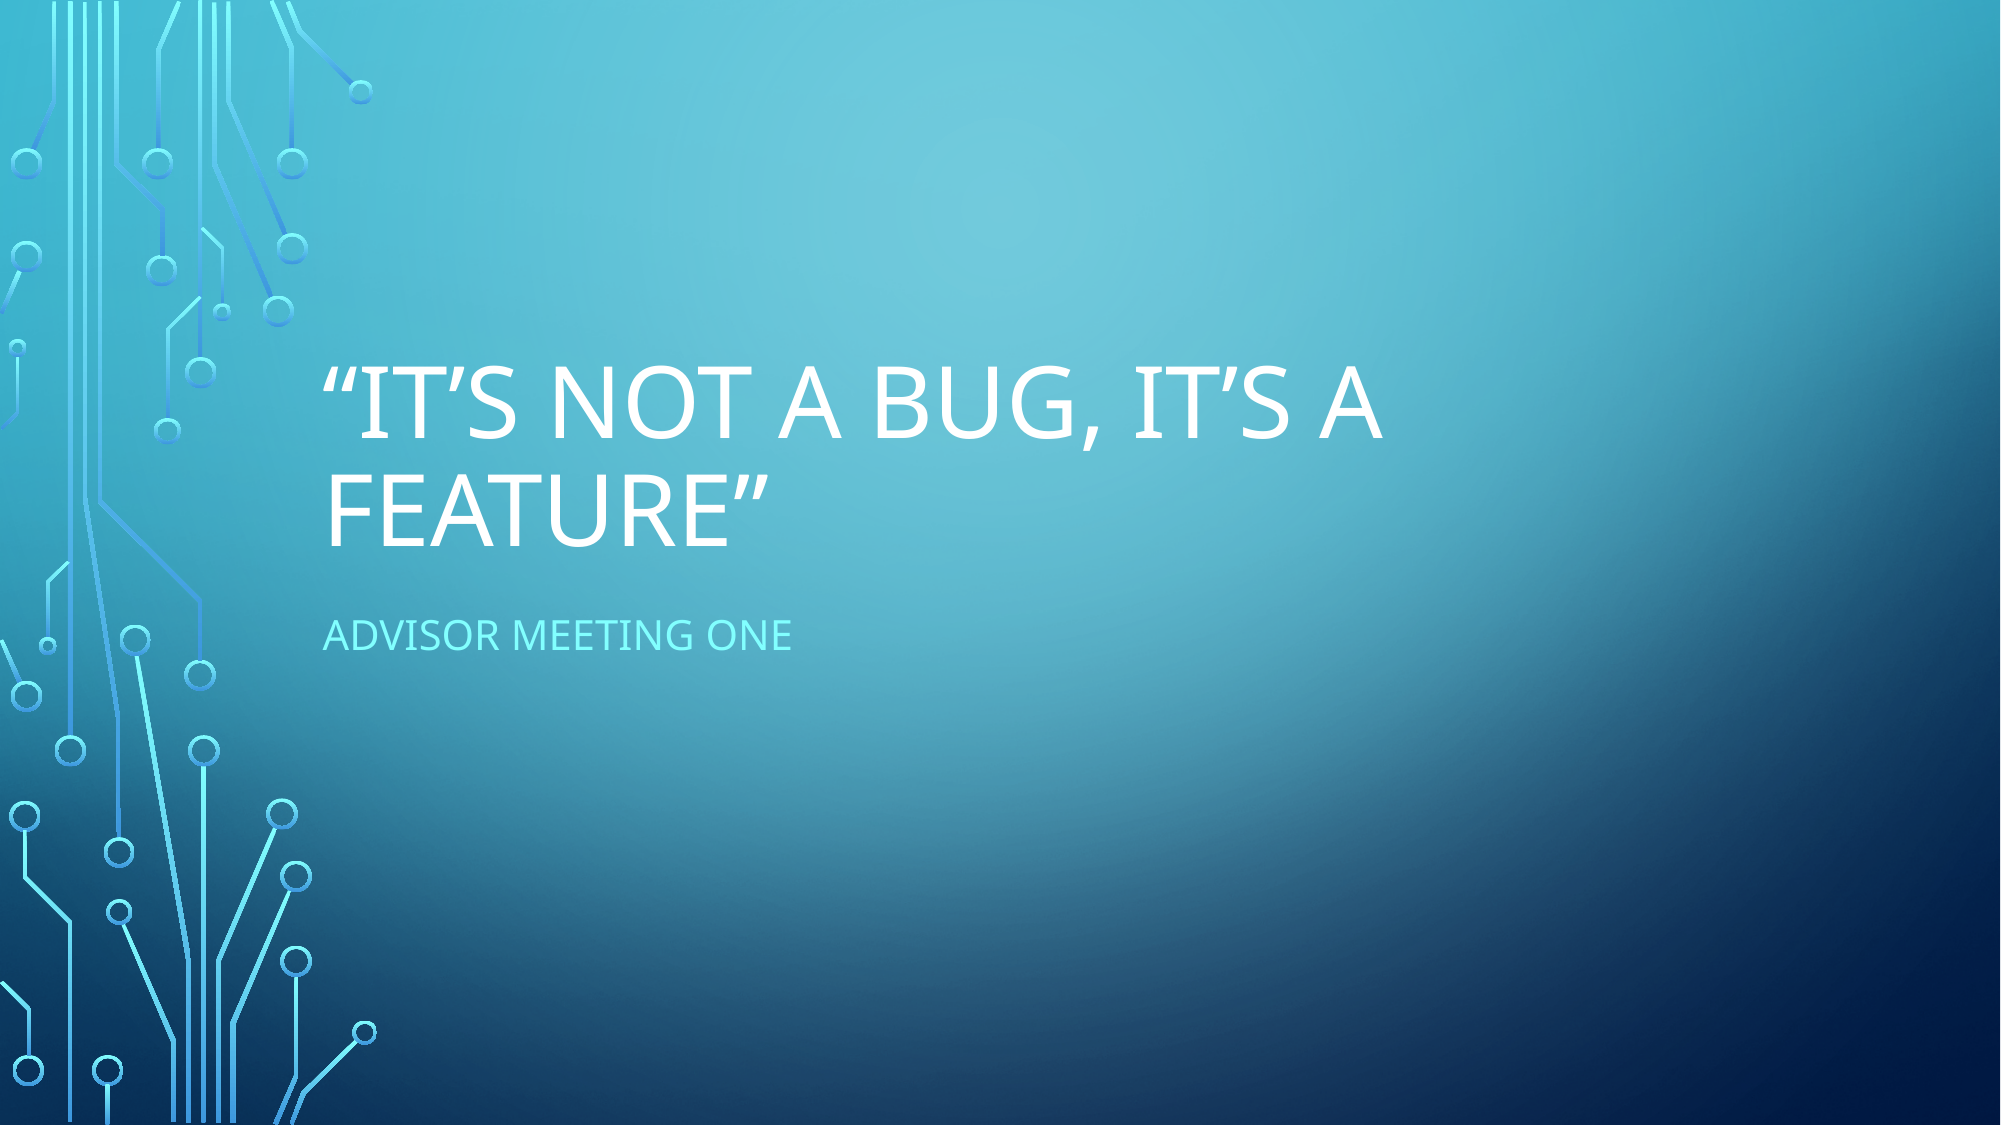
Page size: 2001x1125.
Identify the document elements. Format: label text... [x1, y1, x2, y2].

title “It’s Not a Bug, It’s a Feature” [307, 184, 1750, 576]
subtitle Advisor Meeting One [307, 590, 1750, 863]
